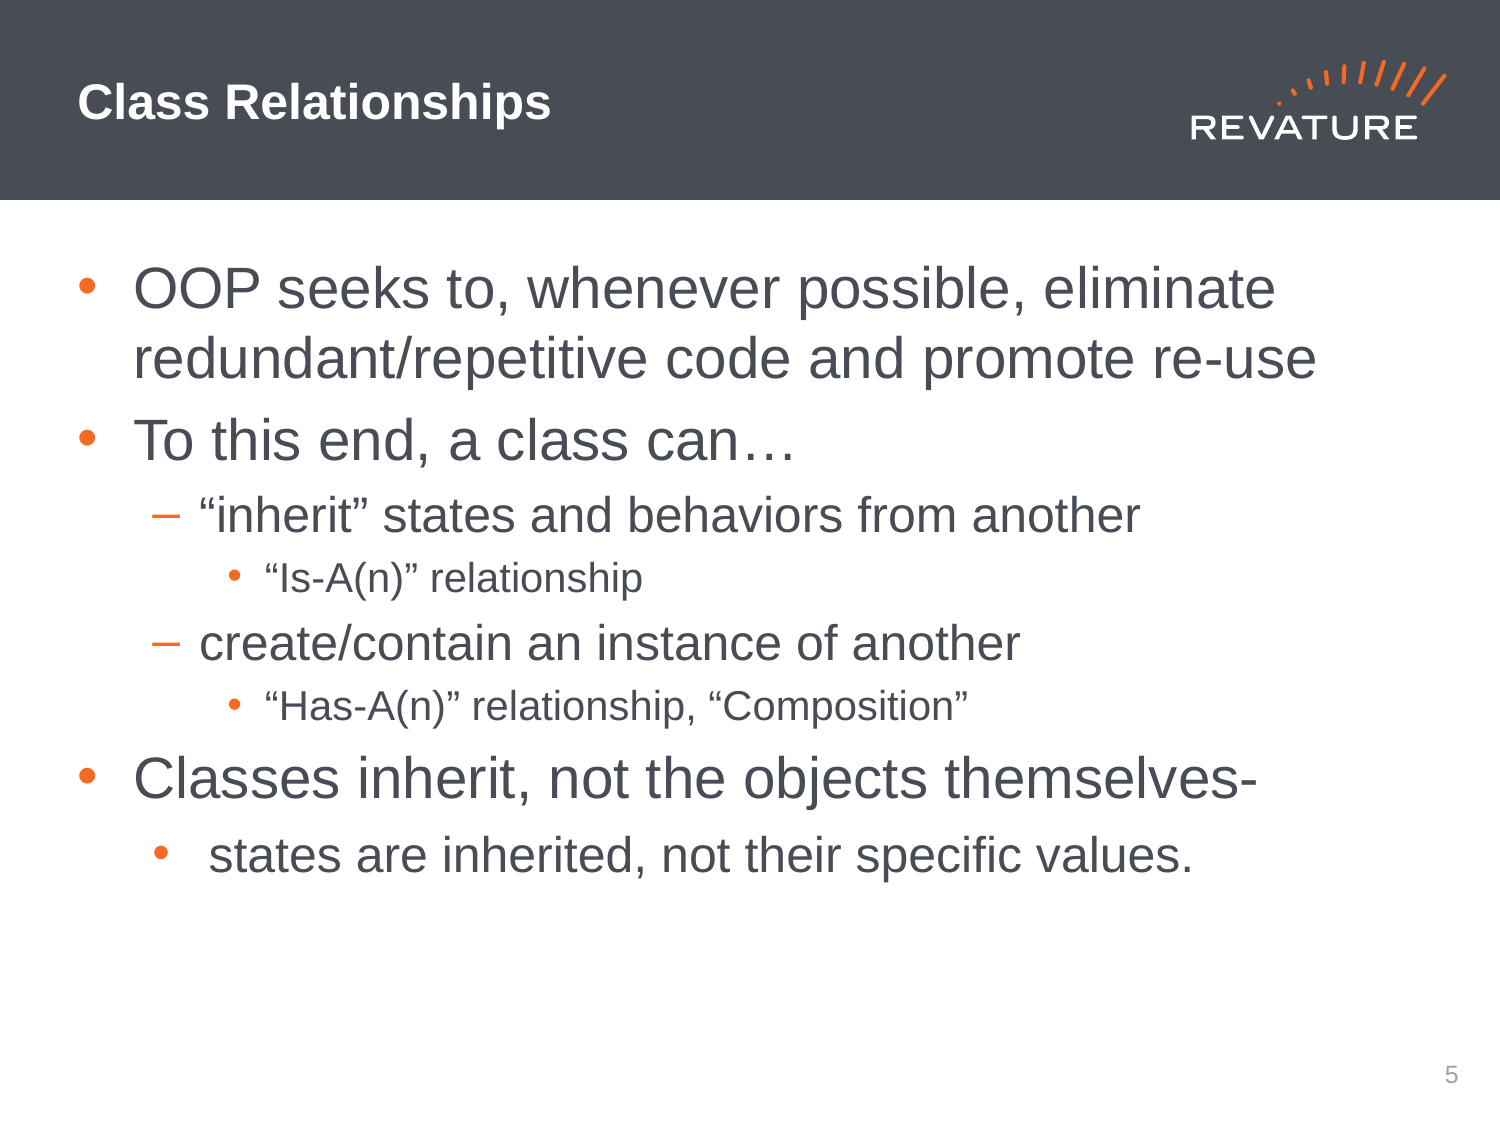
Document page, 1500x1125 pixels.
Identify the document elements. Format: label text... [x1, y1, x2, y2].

slide_number 4 [1332, 1043, 1474, 1104]
list OOP seeks to, whenever possible, eliminate redundant/repetitive code and promote re-use To this end, a class can… “inherit” states and behaviors from another “Is-A(n)” relationship create/contain an instance of another “Has-A(n)” relationship, “Composition” Classes inherit, not the objects themselves- states are inherited, not their specific values. [62, 243, 1438, 1072]
title Class Relationships [62, 0, 1084, 200]
